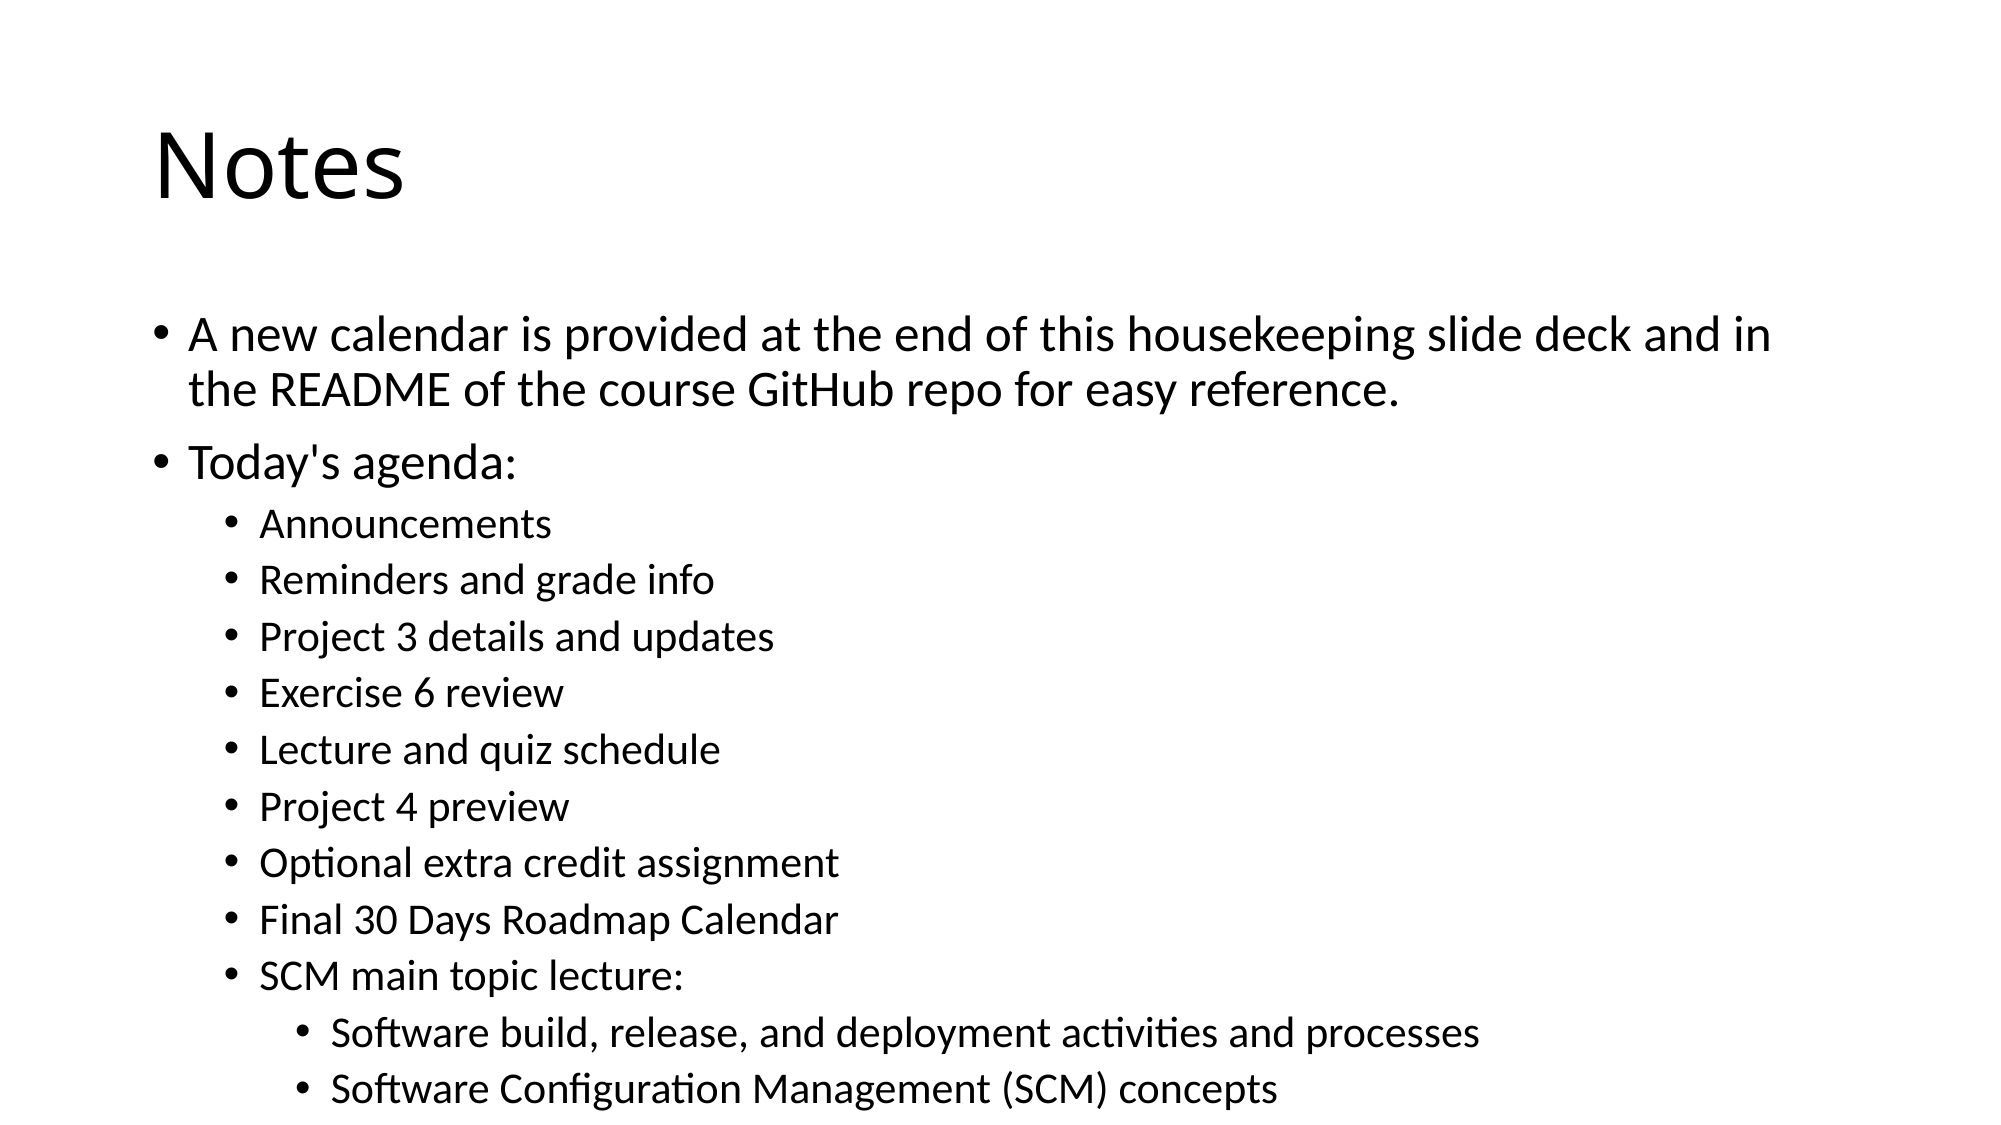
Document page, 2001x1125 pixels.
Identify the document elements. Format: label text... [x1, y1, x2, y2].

title Notes [137, 59, 1863, 278]
list A new calendar is provided at the end of this housekeeping slide deck and in the README of the course GitHub repo for easy reference. Today's agenda: Announcements Reminders and grade info Project 3 details and updates Exercise 6 review Lecture and quiz schedule Project 4 preview Optional extra credit assignment Final 30 Days Roadmap Calendar SCM main topic lecture: Software build, release, and deployment activities and processes Software Configuration Management (SCM) concepts [137, 299, 1863, 1125]
